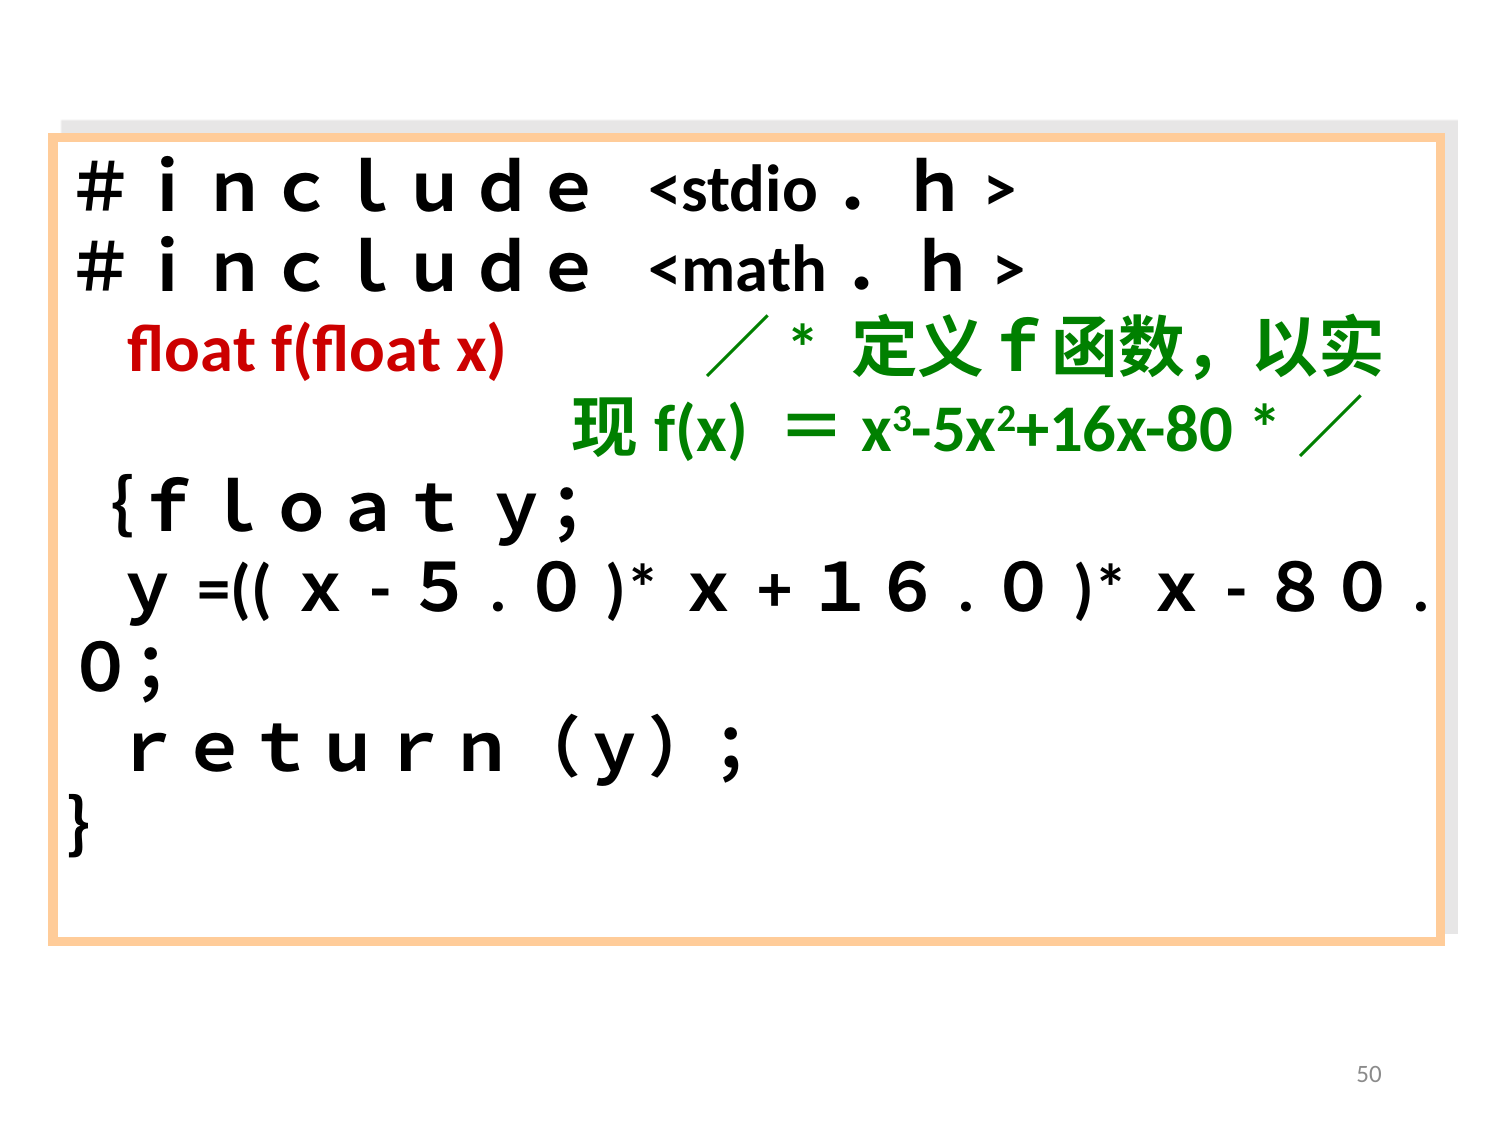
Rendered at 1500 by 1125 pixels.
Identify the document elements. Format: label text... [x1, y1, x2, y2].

text_box ＃ｉｎｃｌｕｄｅ <stdio．ｈ> ＃ｉｎｃｌｕｄｅ <math．ｈ> float f(float x) ／* 定义ｆ函数，以实 现f(x) ＝x3-5x2+16x-80 *／ ｛ｆｌｏａｔ ｙ； ｙ=((ｘ-５.０)*ｘ+１６.０)*ｘ-８０.０； ｒｅｔｕｒｎ（ｙ）； ｝ [53, 137, 1441, 942]
slide_number 50 [1059, 1042, 1397, 1103]
